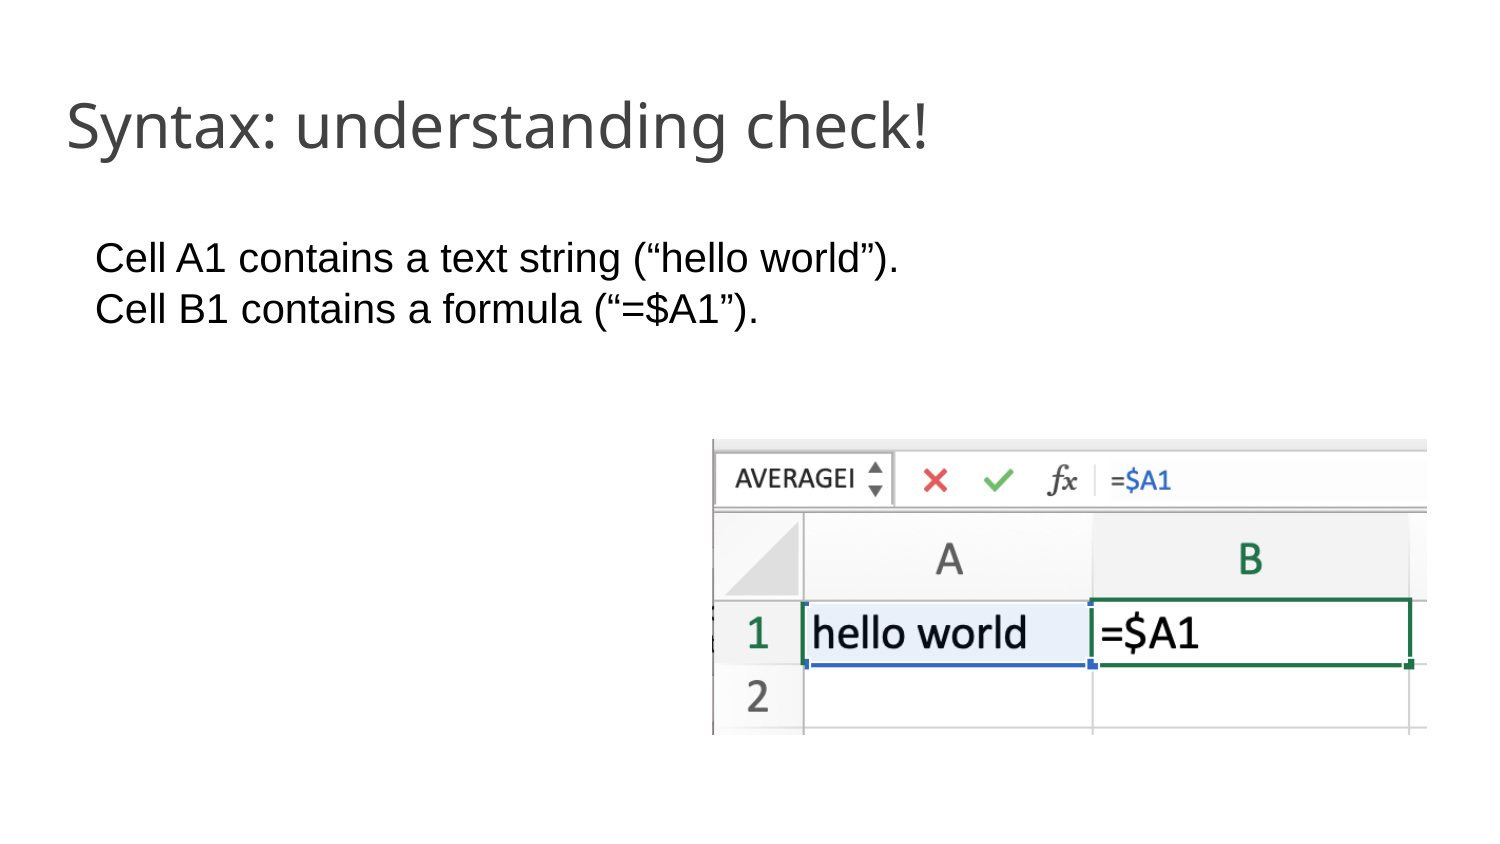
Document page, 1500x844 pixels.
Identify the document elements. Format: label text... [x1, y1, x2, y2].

text_box Cell A1 contains a text string (“hello world”). Cell B1 contains a formula (“=$A1”). [79, 216, 1416, 497]
picture [712, 439, 1427, 735]
title Syntax: understanding check! [51, 61, 1449, 182]
